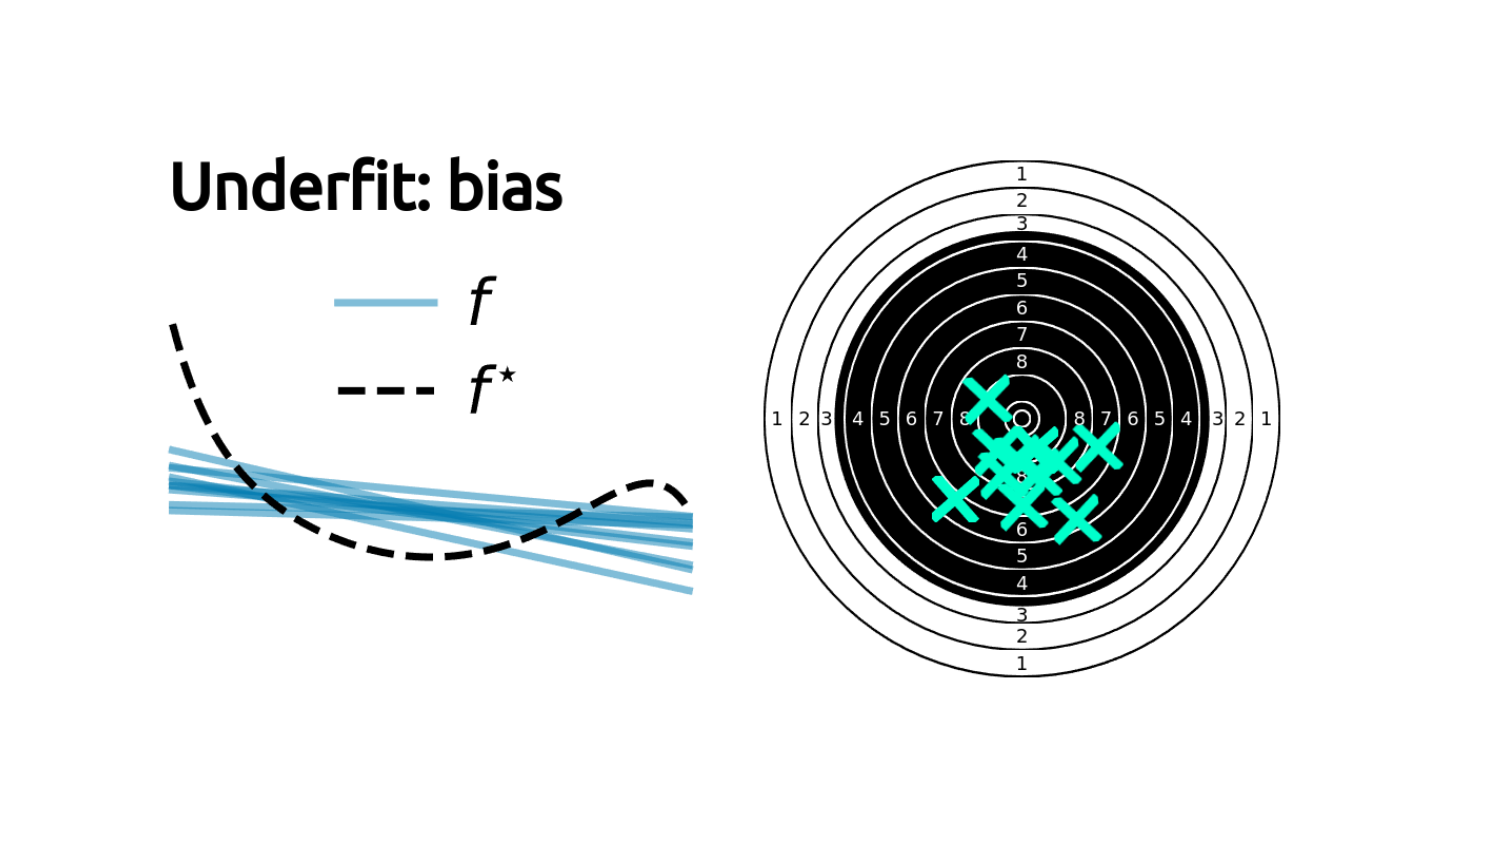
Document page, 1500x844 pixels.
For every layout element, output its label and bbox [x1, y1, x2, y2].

picture [112, 153, 1314, 746]
